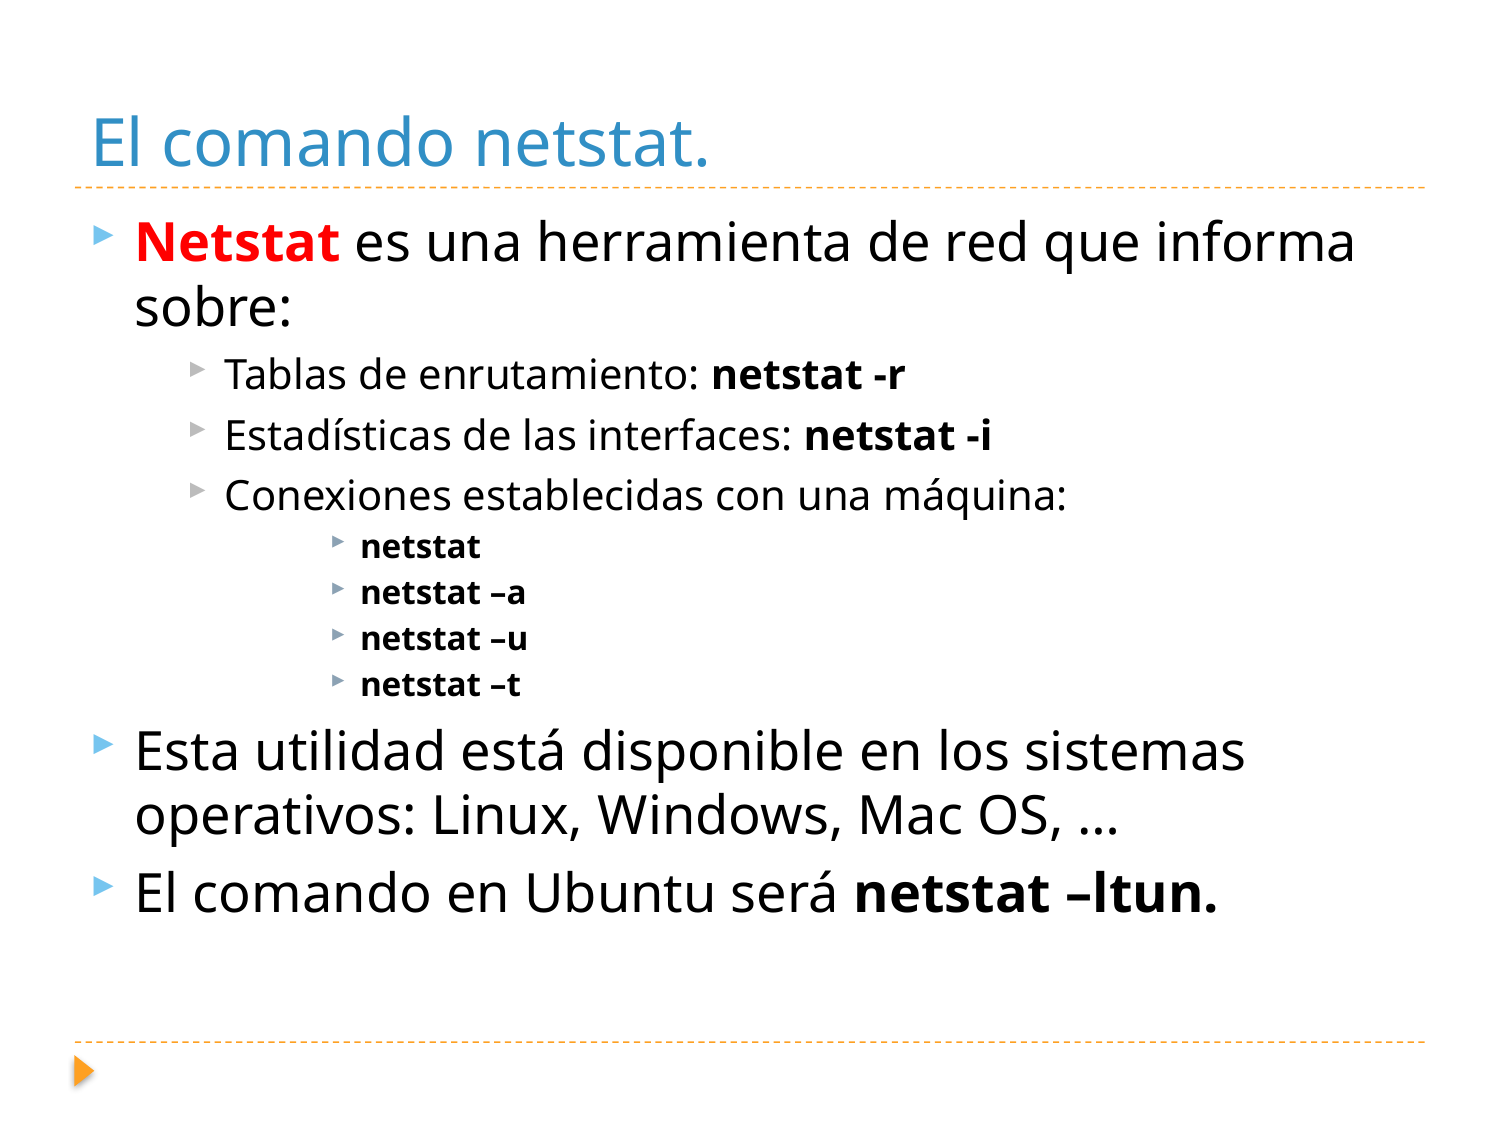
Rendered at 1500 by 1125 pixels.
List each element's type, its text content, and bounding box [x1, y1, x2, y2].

title El comando netstat. [74, 24, 1426, 188]
list Netstat es una herramienta de red que informa sobre: Tablas de enrutamiento: netstat -r Estadísticas de las interfaces: netstat -i Conexiones establecidas con una máquina: netstat netstat –a netstat –u netstat –t Esta utilidad está disponible en los sistemas operativos: Linux, Windows, Mac OS, … El comando en Ubuntu será netstat –ltun. [74, 199, 1426, 1011]
